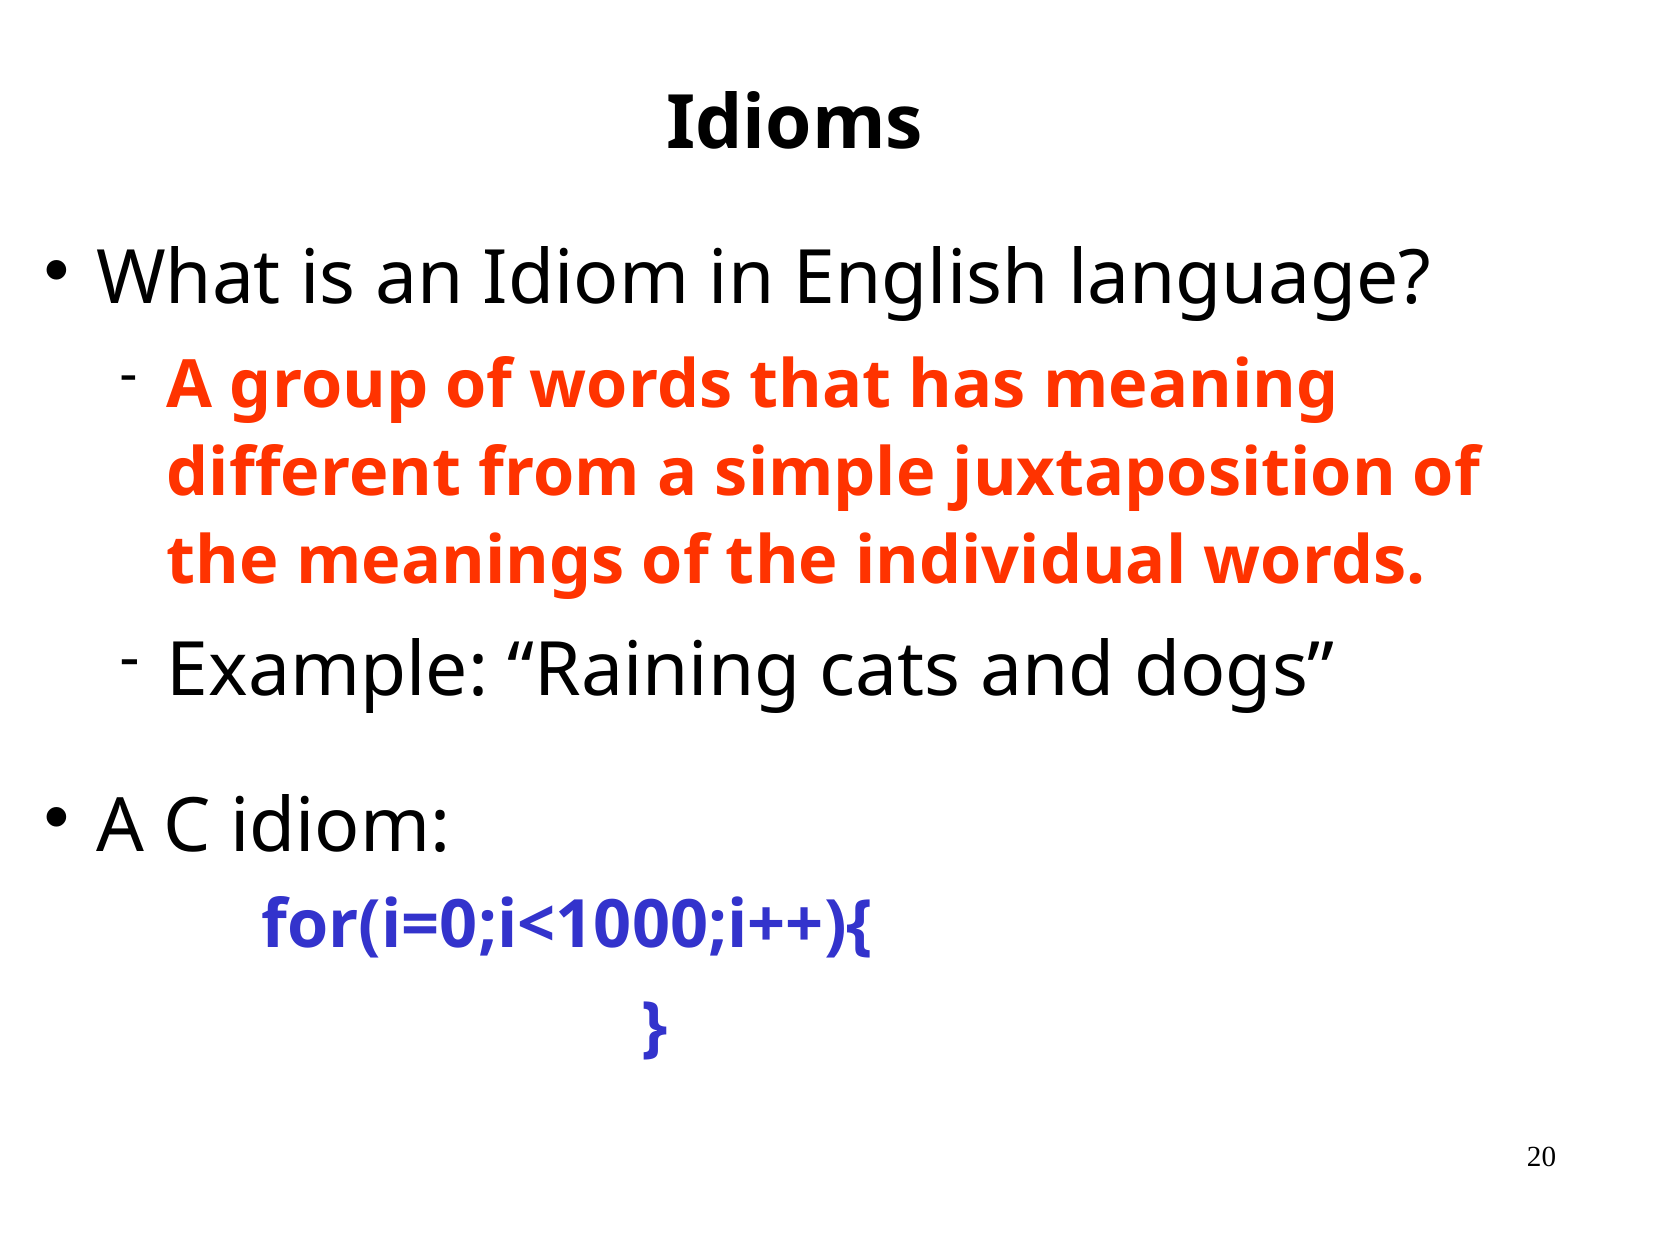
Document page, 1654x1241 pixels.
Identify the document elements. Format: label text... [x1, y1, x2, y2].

title Idioms [89, 45, 1501, 203]
list What is an Idiom in English language? A group of words that has meaning different from a simple juxtaposition of the meanings of the individual words. Example: “Raining cats and dogs” A C idiom: for(i=0;i<1000;i++){ } [26, 220, 1590, 1181]
